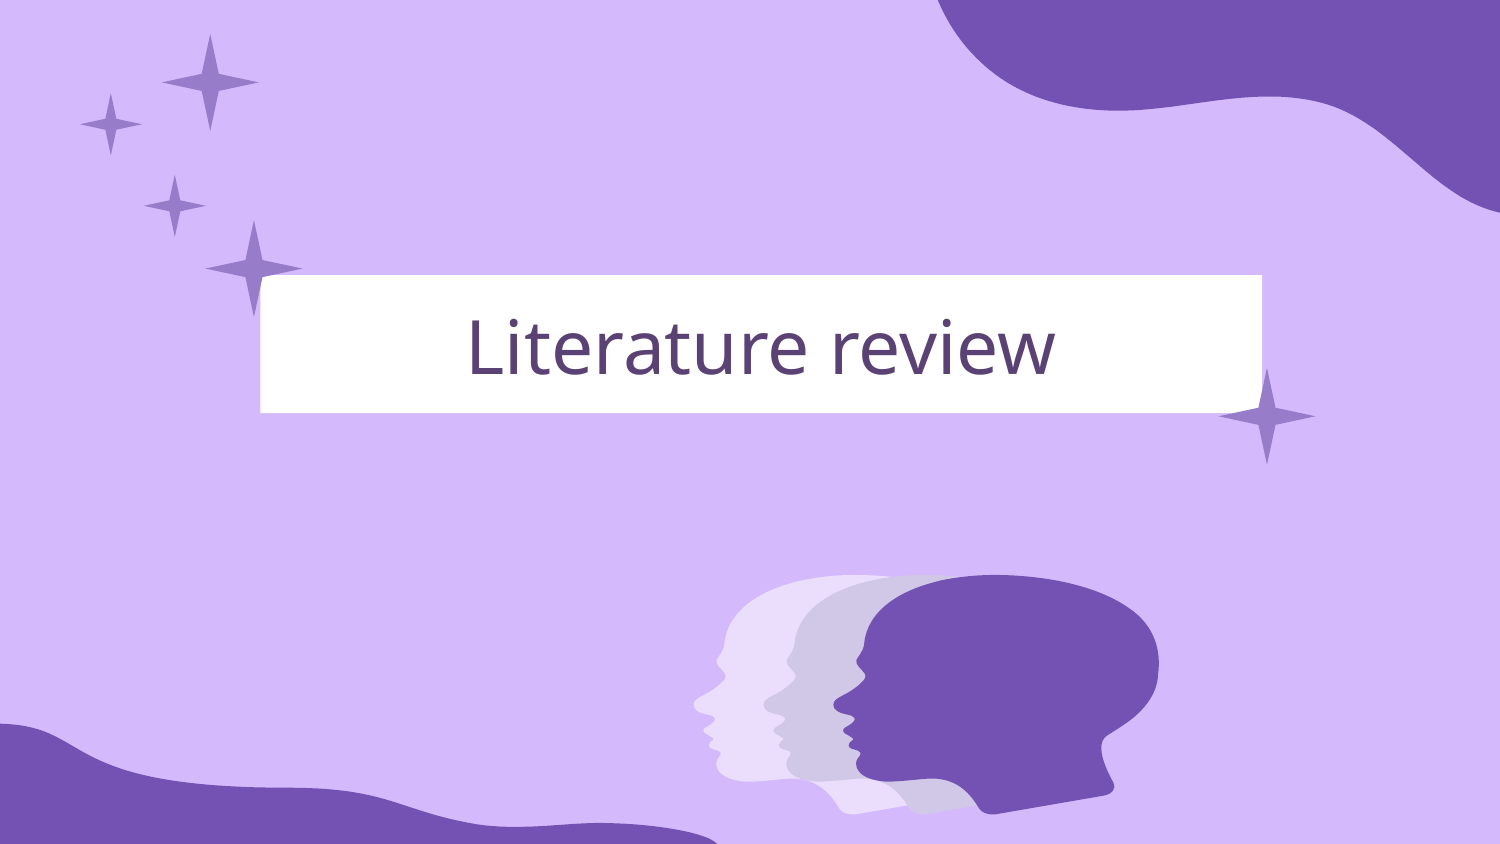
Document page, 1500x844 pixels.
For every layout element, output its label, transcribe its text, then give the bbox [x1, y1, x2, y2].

text_box [161, 33, 259, 131]
text_box [79, 93, 142, 156]
text_box [143, 174, 206, 237]
title Literature review [260, 275, 1263, 414]
text_box [1218, 367, 1316, 465]
text_box [205, 220, 303, 318]
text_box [693, 574, 1162, 815]
